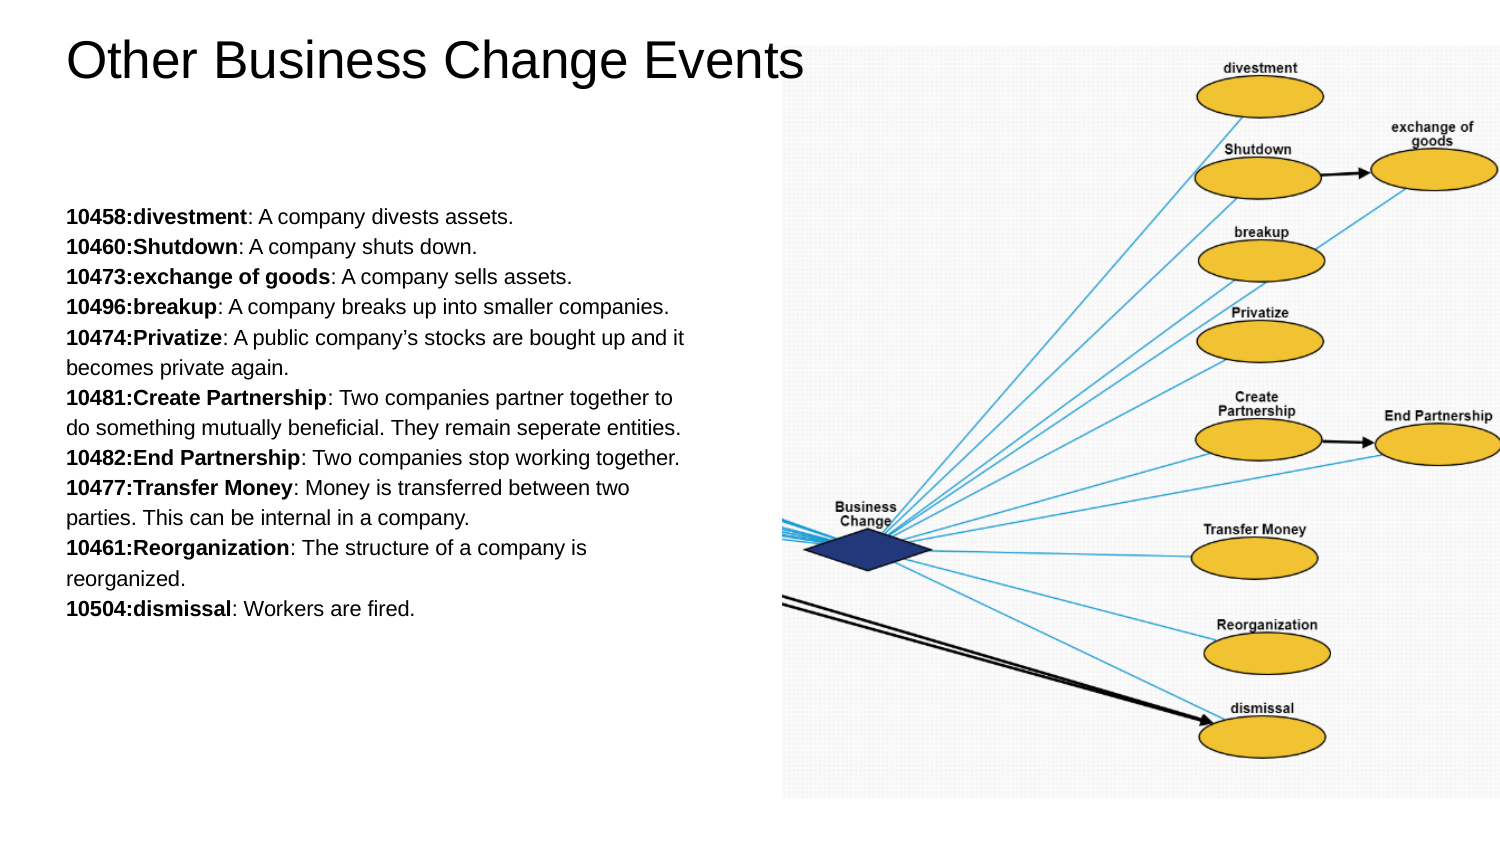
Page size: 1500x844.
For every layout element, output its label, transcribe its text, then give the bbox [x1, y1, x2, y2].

picture [782, 45, 1500, 798]
title Other Business Change Events [51, 10, 1449, 105]
text_box 10458:divestment: A company divests assets. 10460:Shutdown: A company shuts down. 10473:exchange of goods: A company sells assets. 10496:breakup: A company breaks up into smaller companies. 10474:Privatize: A public company’s stocks are bought up and it becomes private again. 10481:Create Partnership: Two companies partner together to do something mutually beneficial. They remain seperate entities. 10482:End Partnership: Two companies stop working together. 10477:Transfer Money: Money is transferred between two parties. This can be internal in a company. 10461:Reorganization: The structure of a company is reorganized. 10504:dismissal: Workers are fired. [51, 183, 700, 636]
